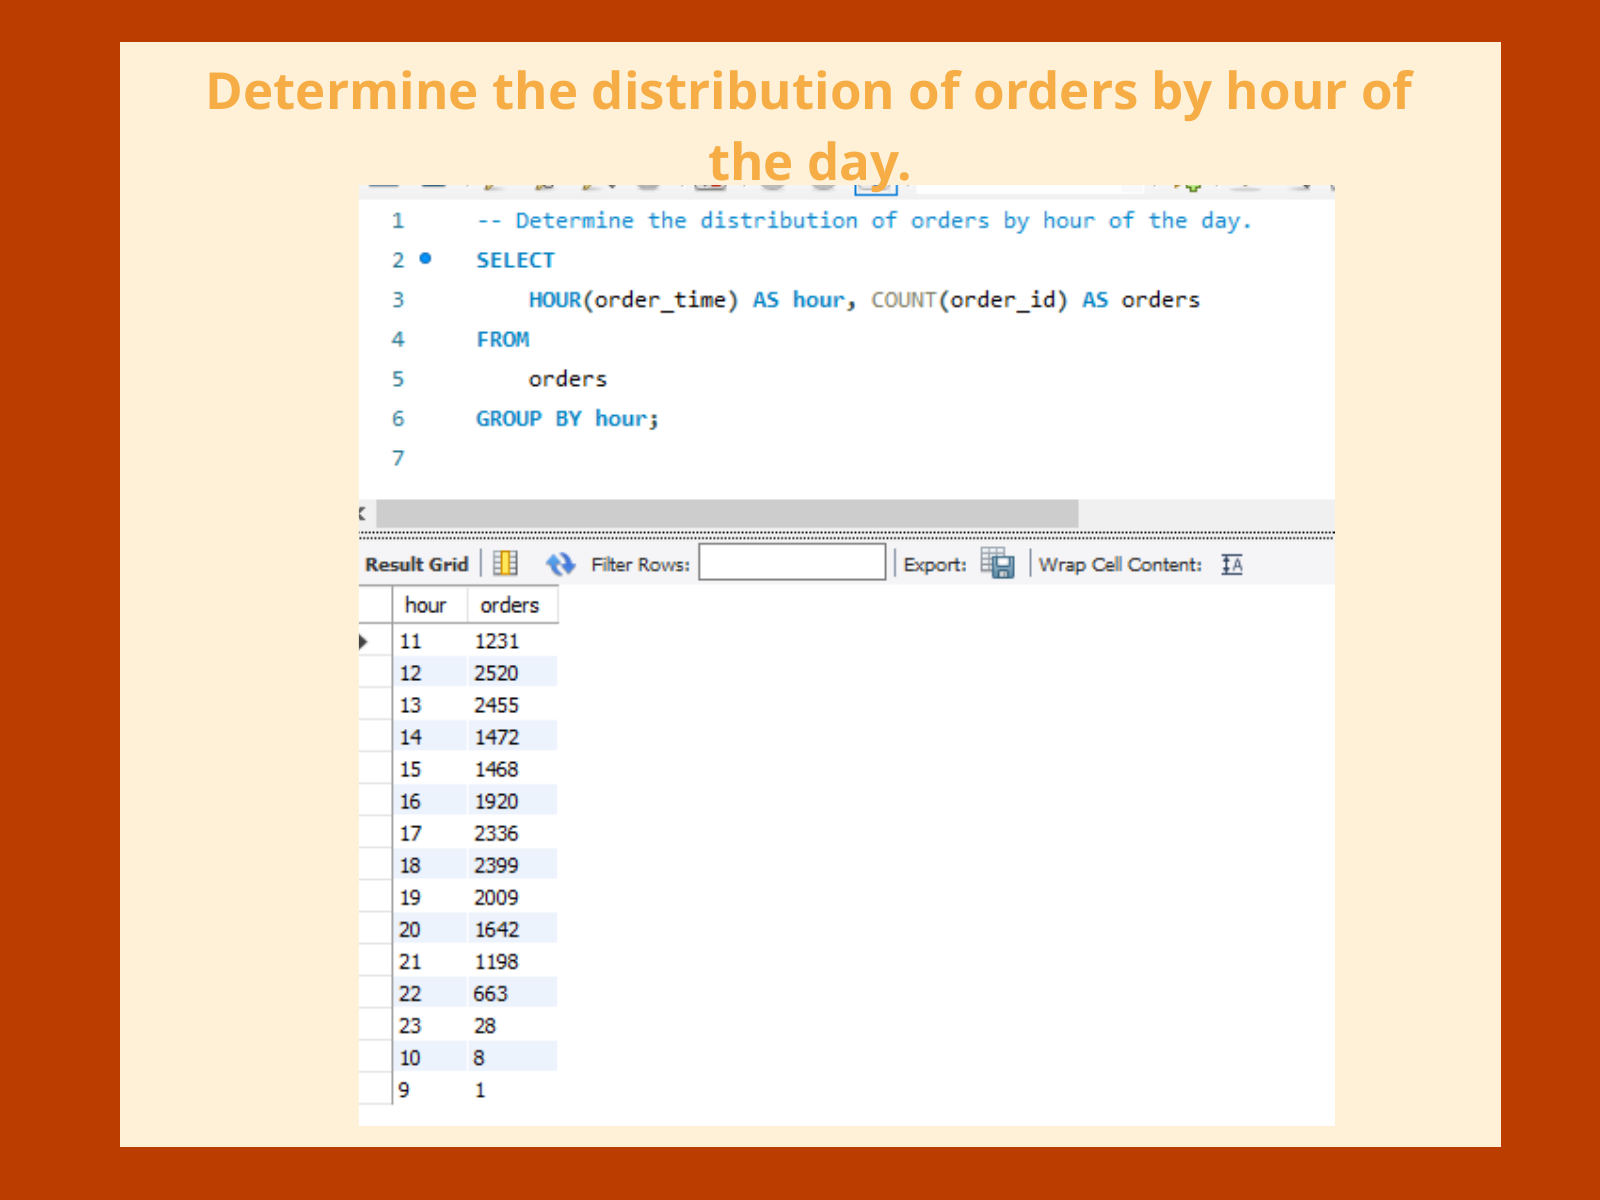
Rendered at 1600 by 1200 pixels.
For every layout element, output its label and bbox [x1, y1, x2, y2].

text_box [119, 41, 1501, 1148]
